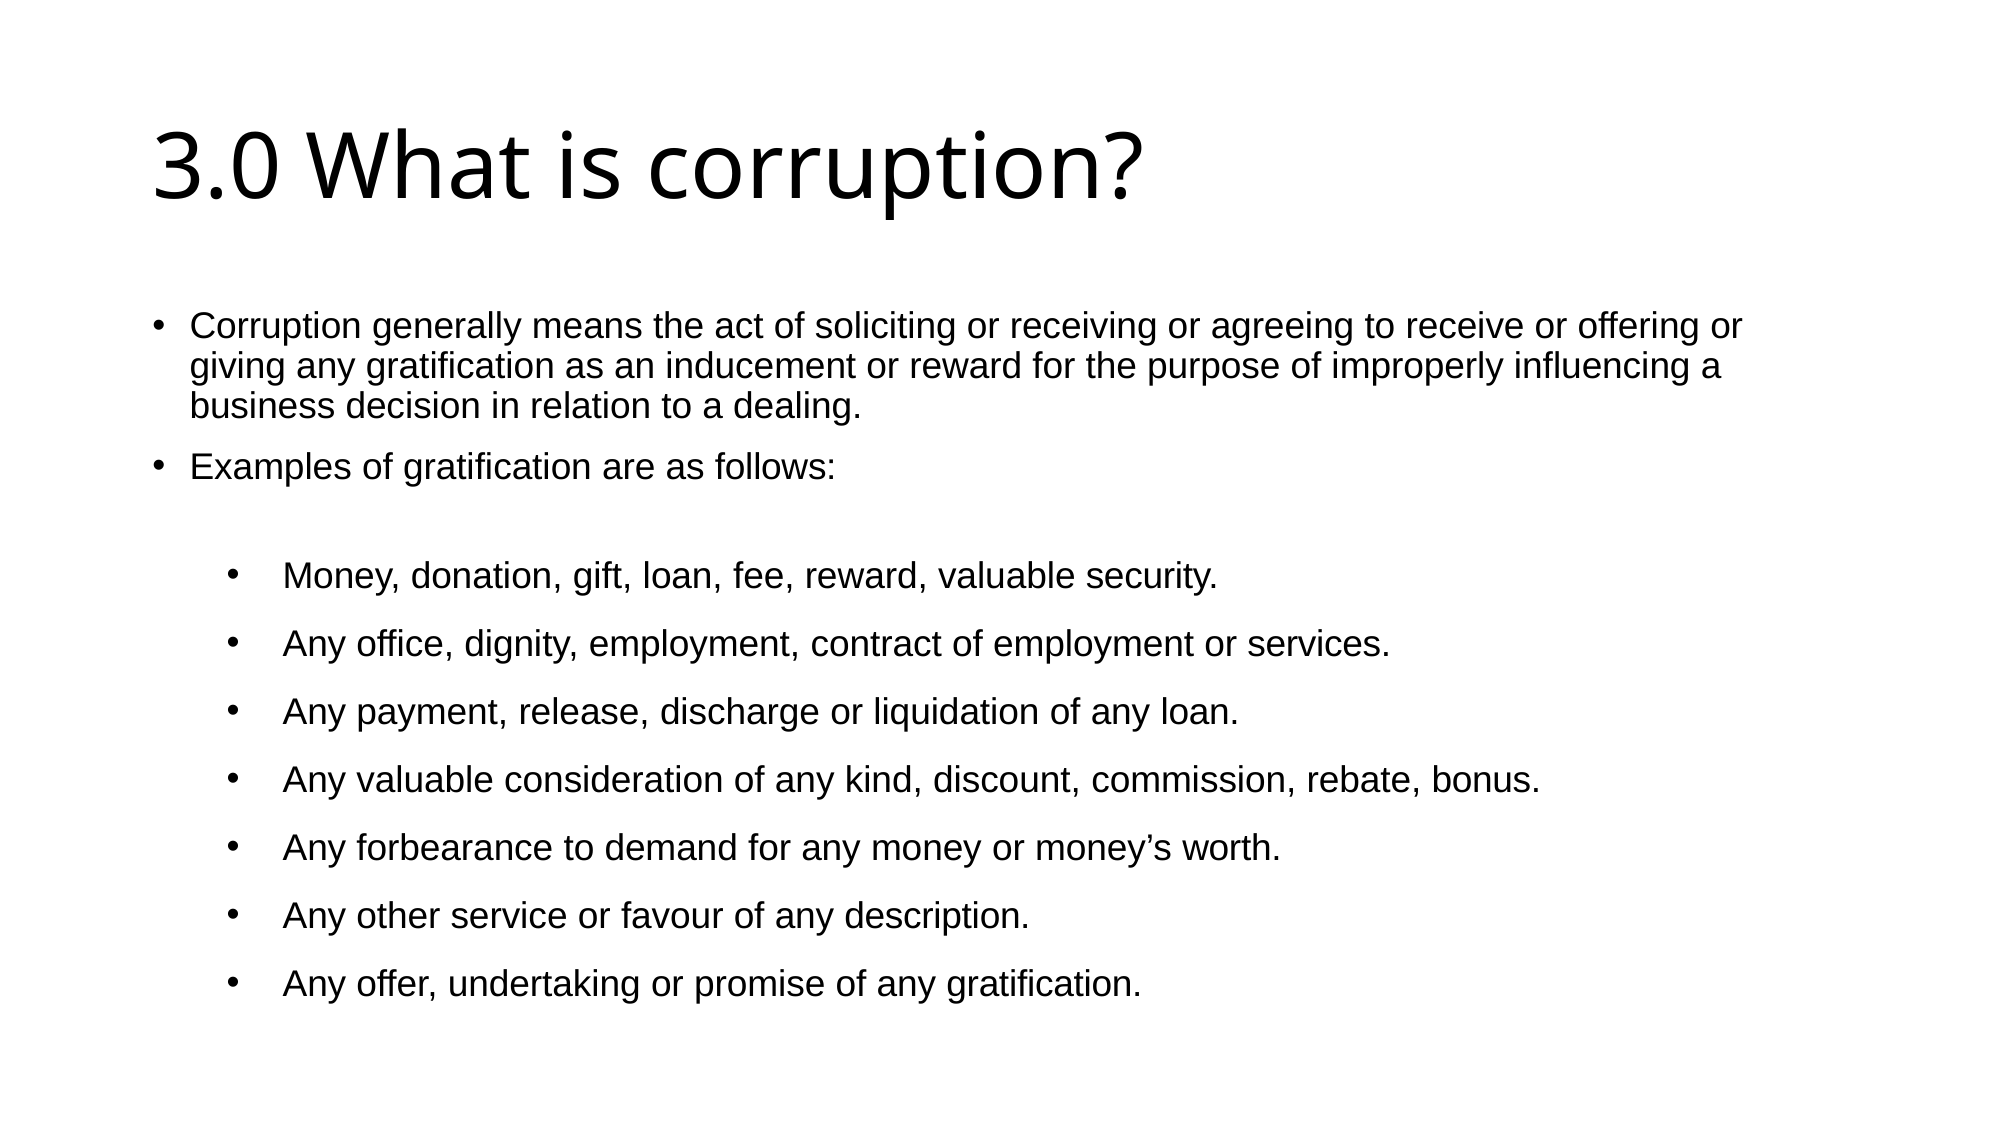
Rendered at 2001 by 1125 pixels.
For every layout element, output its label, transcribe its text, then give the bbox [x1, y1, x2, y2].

list Corruption generally means the act of soliciting or receiving or agreeing to receive or offering or giving any gratification as an inducement or reward for the purpose of improperly influencing a business decision in relation to a dealing. Examples of gratification are as follows: Money, donation, gift, loan, fee, reward, valuable security. Any office, dignity, employment, contract of employment or services. Any payment, release, discharge or liquidation of any loan. Any valuable consideration of any kind, discount, commission, rebate, bonus. Any forbearance to demand for any money or money’s worth. Any other service or favour of any description. Any offer, undertaking or promise of any gratification. [137, 299, 1863, 1014]
title 3.0 What is corruption? [137, 59, 1863, 278]
